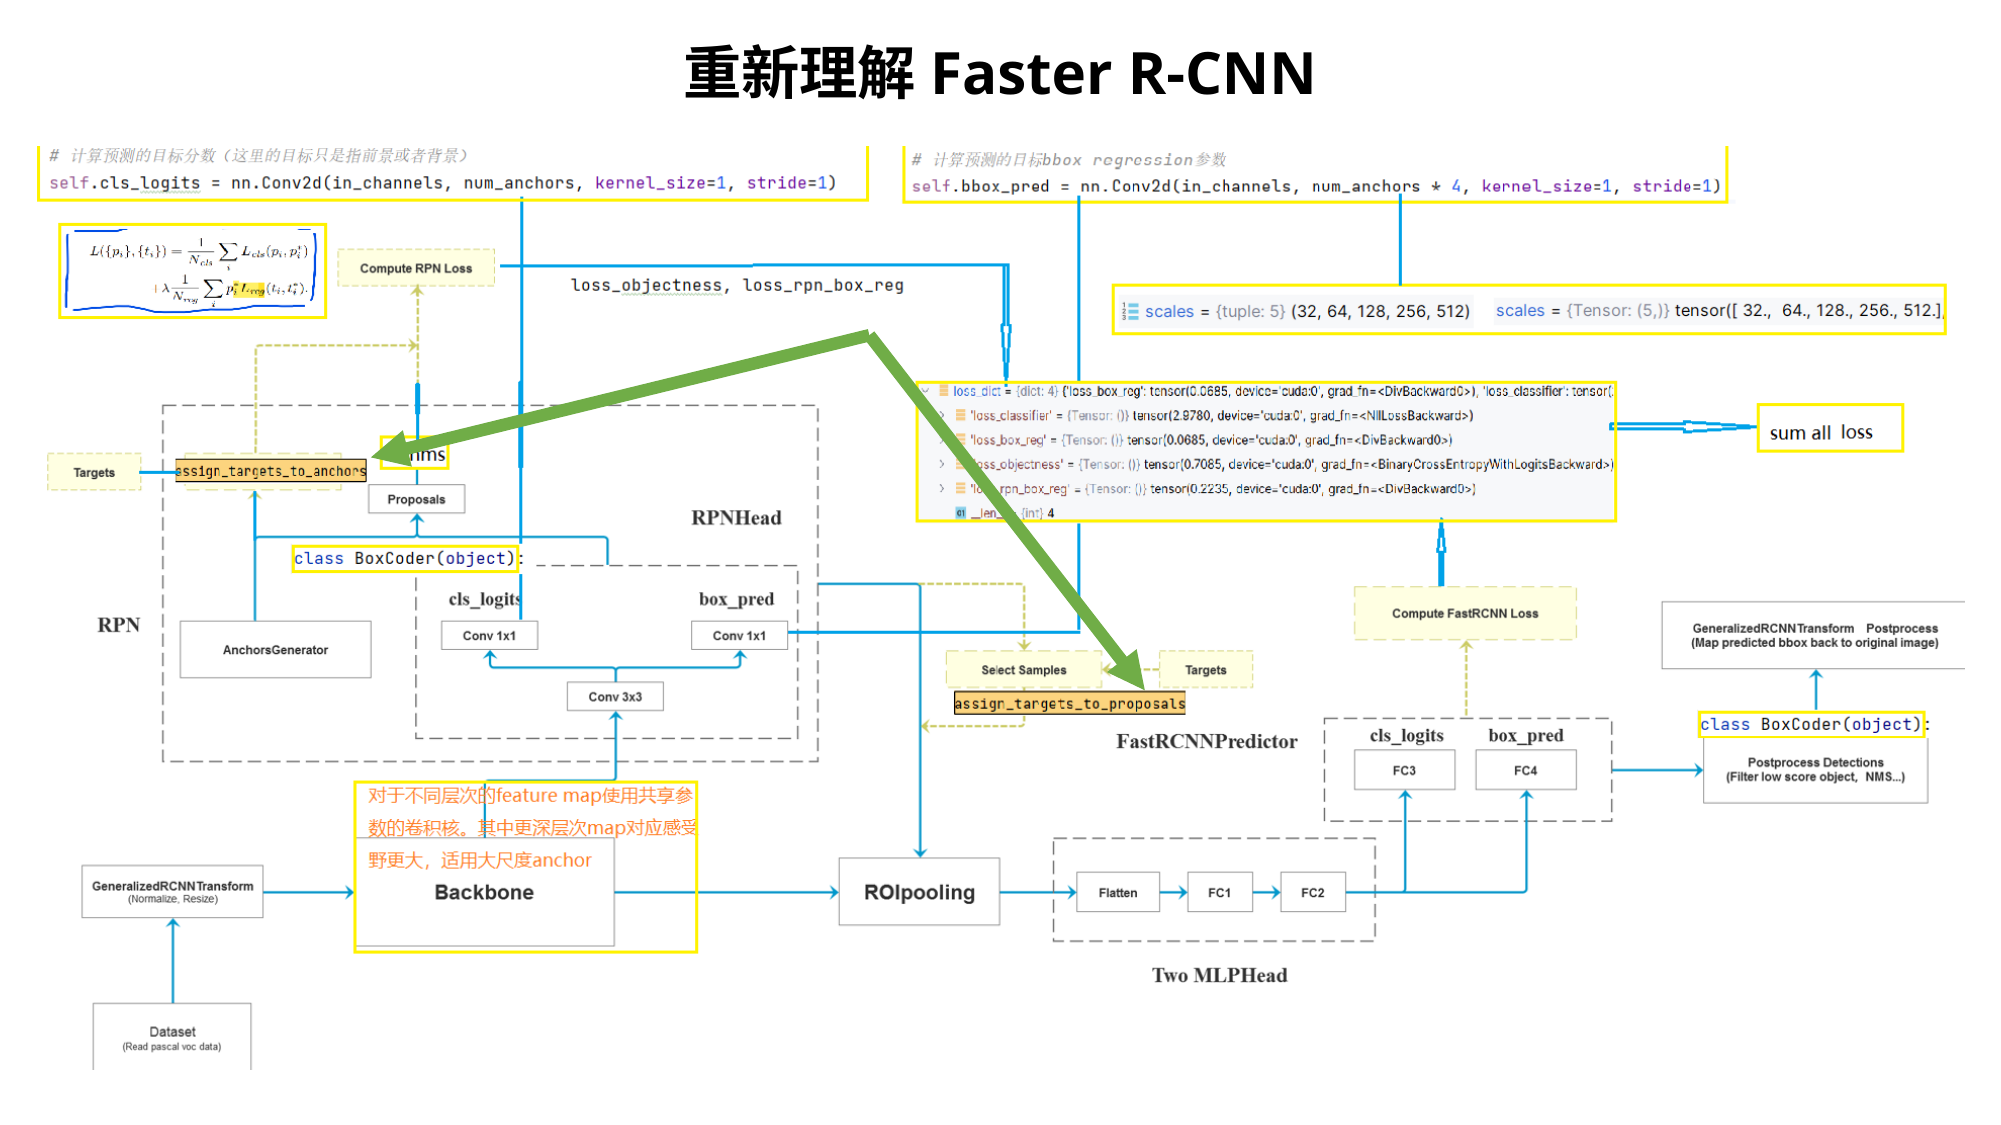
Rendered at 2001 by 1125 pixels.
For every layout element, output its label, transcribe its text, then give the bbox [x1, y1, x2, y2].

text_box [869, 335, 1145, 691]
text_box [370, 335, 870, 458]
text_box 重新理解Faster R-CNN [290, 28, 1710, 114]
picture [35, 146, 1965, 1070]
